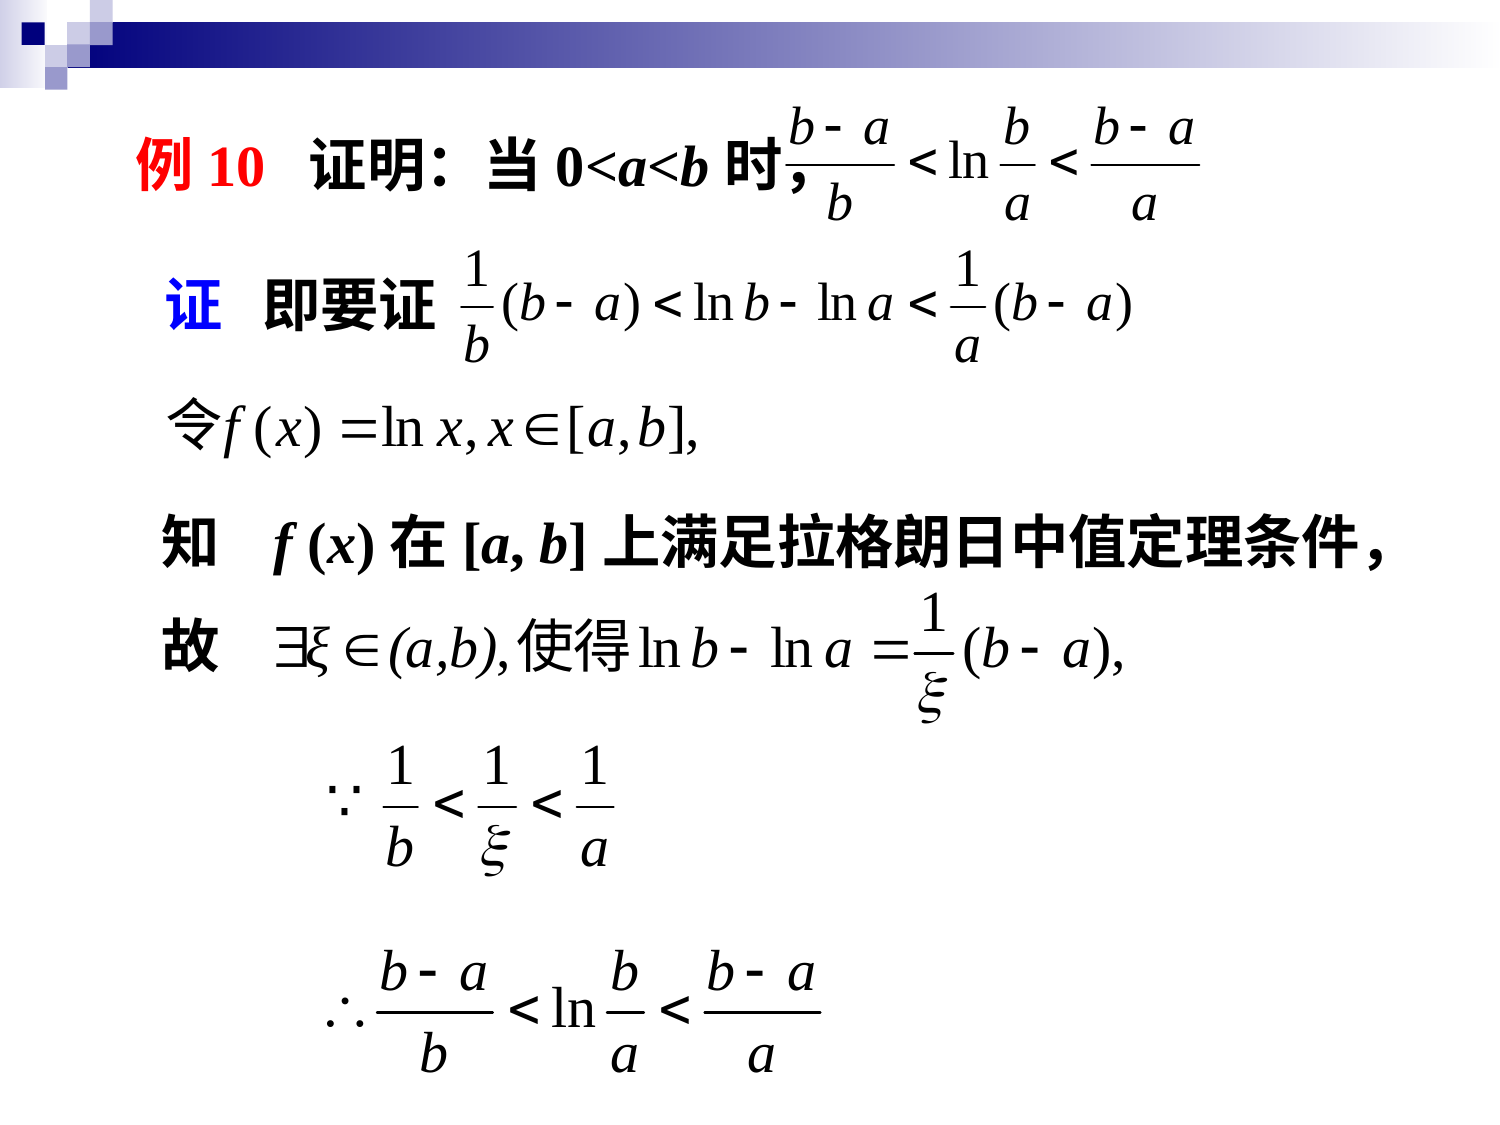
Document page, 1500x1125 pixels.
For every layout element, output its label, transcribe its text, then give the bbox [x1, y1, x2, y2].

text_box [326, 728, 627, 890]
text_box 例10 证明：当0<a<b时， [120, 121, 771, 206]
text_box 知 f (x)在[a, b]上满足拉格朗日中值定理条件， [146, 498, 1409, 583]
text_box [265, 575, 1180, 736]
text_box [776, 92, 1210, 233]
text_box 故 [147, 601, 235, 687]
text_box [158, 388, 710, 471]
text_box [451, 235, 1142, 375]
text_box 证 即要证 [149, 260, 446, 346]
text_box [320, 934, 834, 1086]
